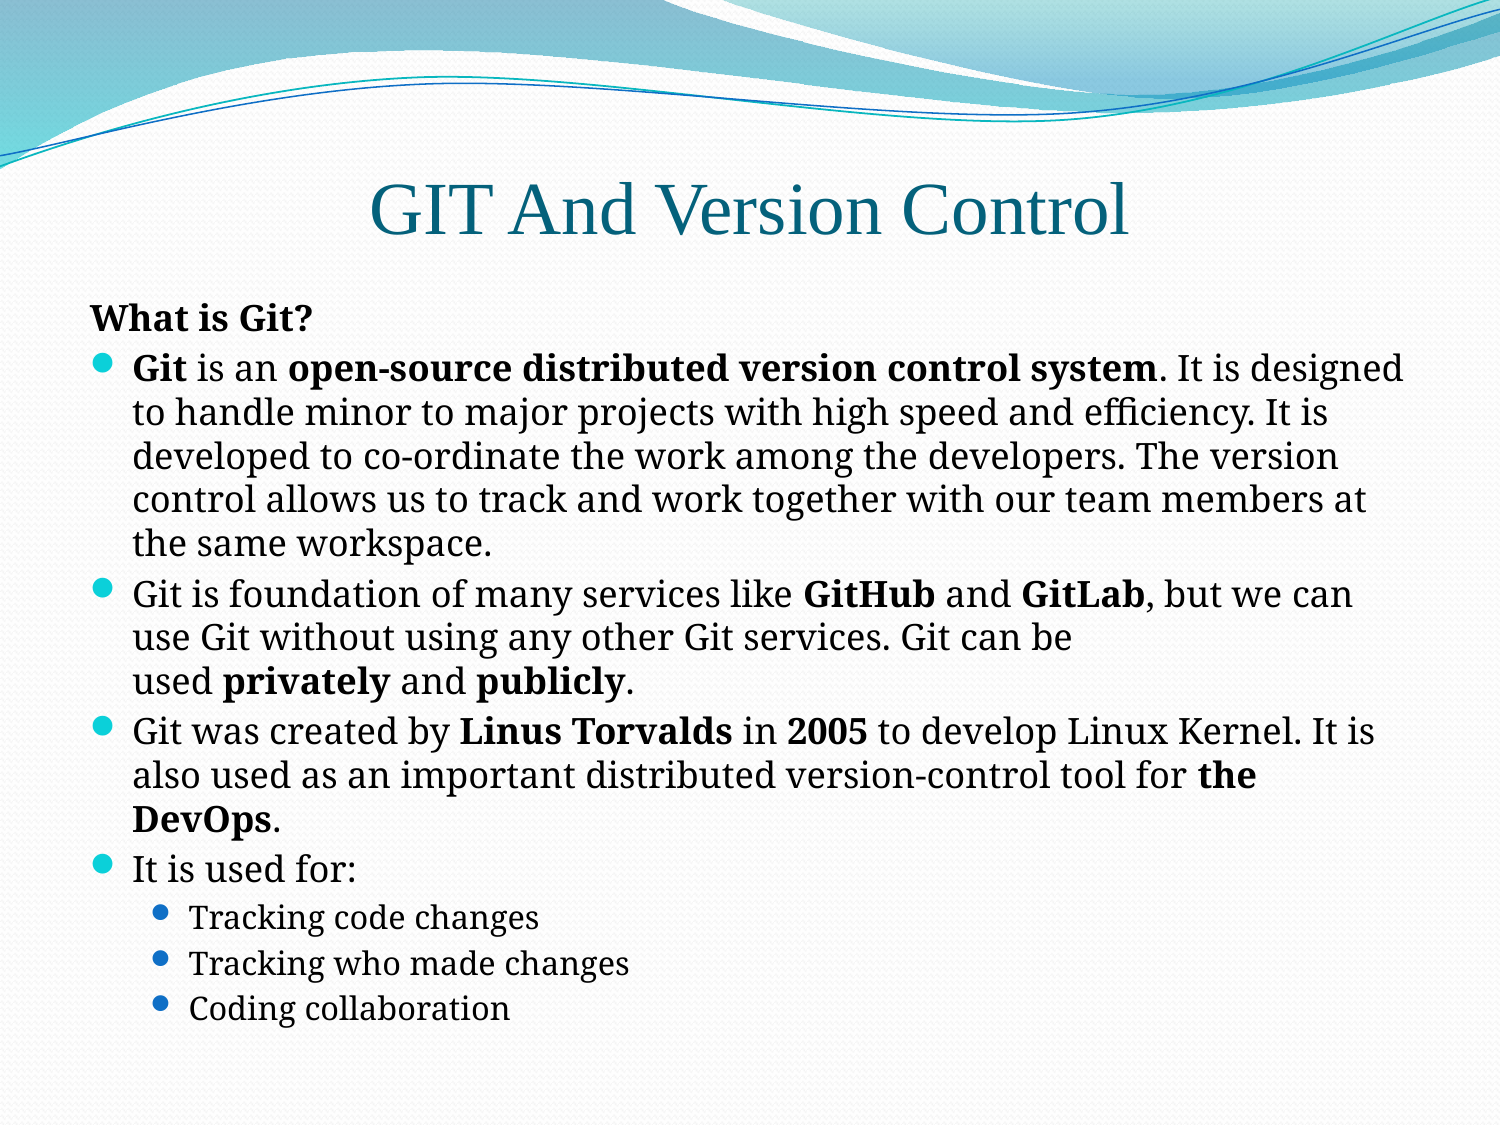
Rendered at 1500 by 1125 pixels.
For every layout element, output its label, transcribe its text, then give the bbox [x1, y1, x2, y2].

title GIT And Version Control [75, 62, 1425, 250]
list What is Git? Git is an open-source distributed version control system. It is designed to handle minor to major projects with high speed and efficiency. It is developed to co-ordinate the work among the developers. The version control allows us to track and work together with our team members at the same workspace. Git is foundation of many services like GitHub and GitLab, but we can use Git without using any other Git services. Git can be used privately and publicly. Git was created by Linus Torvalds in 2005 to develop Linux Kernel. It is also used as an important distributed version-control tool for the DevOps. It is used for: Tracking code changes Tracking who made changes Coding collaboration [75, 287, 1425, 1038]
